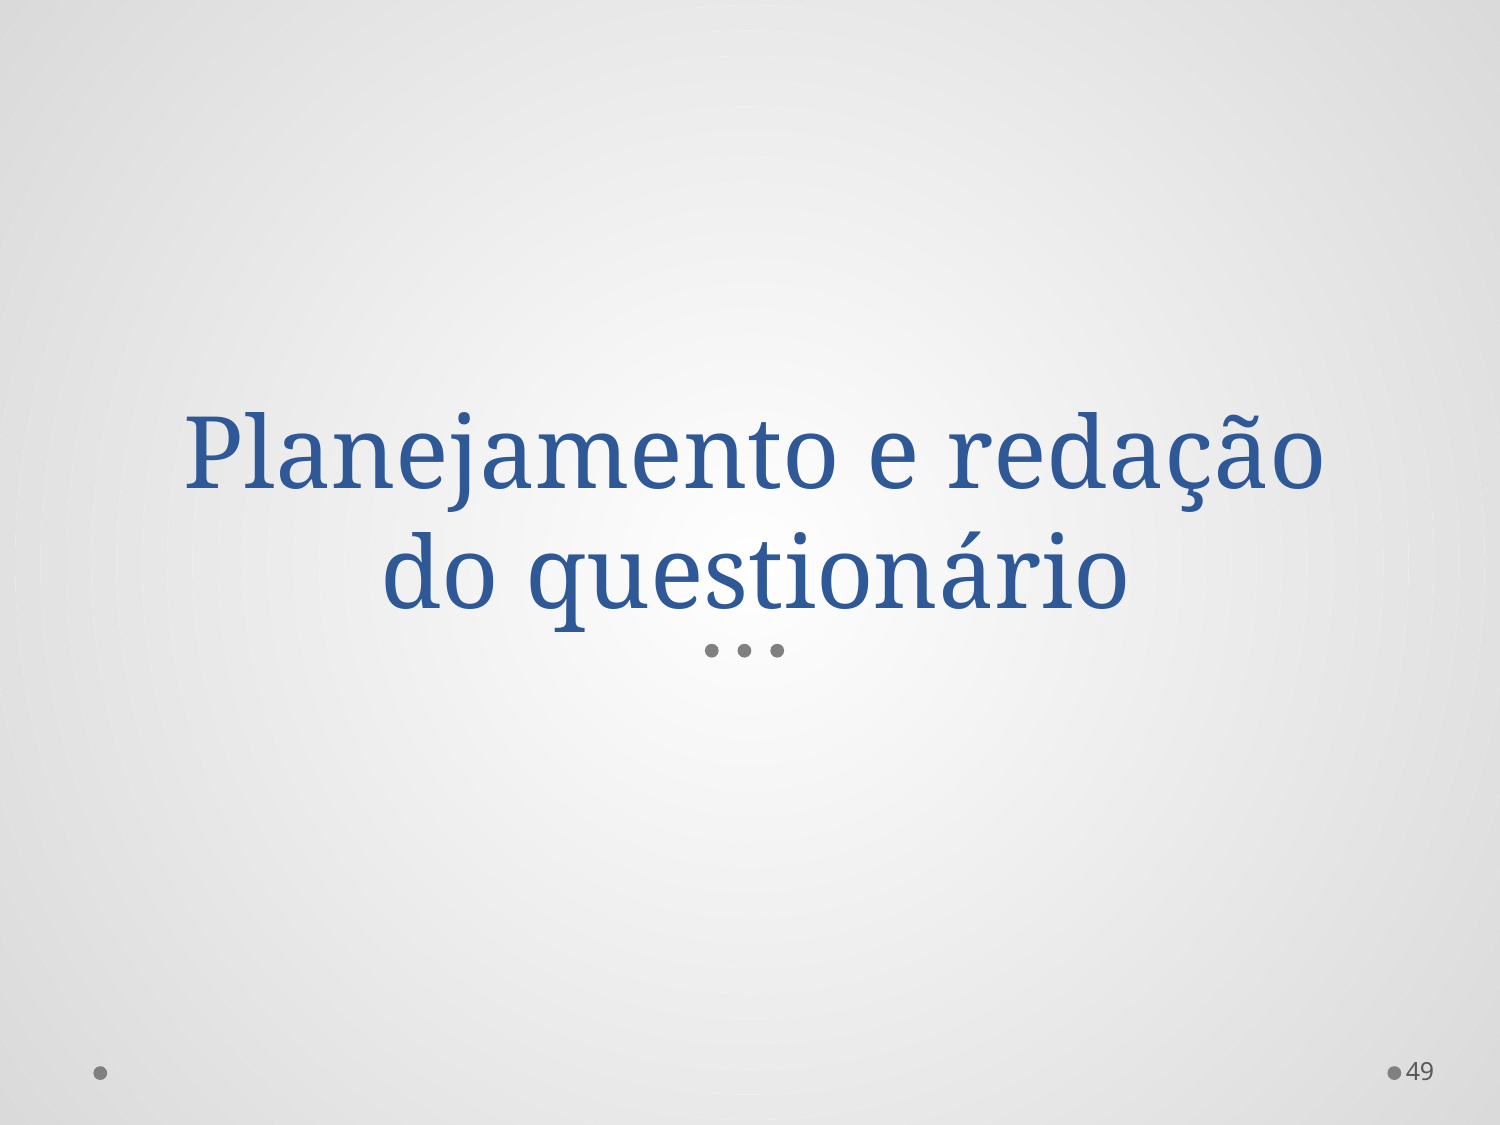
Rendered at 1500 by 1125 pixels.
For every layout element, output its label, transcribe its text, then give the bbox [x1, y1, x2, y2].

title Planejamento e redação do questionário [118, 224, 1394, 636]
slide_number 49 [1401, 1042, 1494, 1103]
